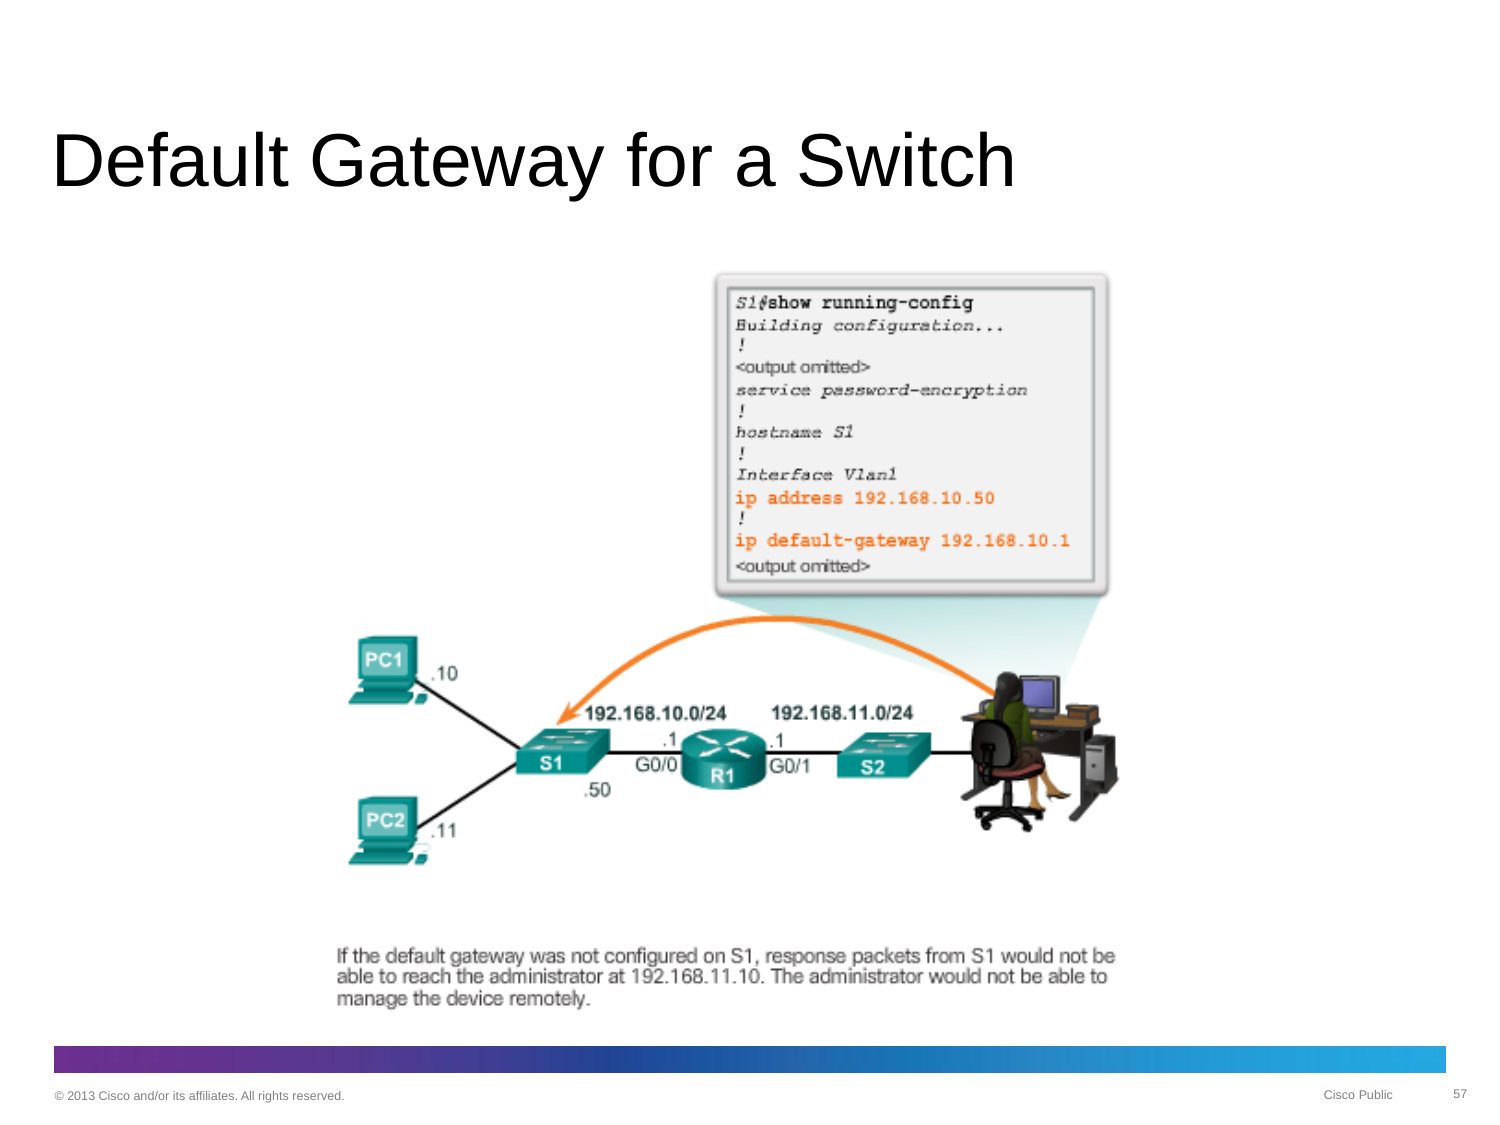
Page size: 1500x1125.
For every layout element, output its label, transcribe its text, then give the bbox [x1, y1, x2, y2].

picture [305, 235, 1195, 1039]
picture [54, 1046, 1446, 1073]
title Default Gateway for a Switch [37, 70, 1447, 209]
